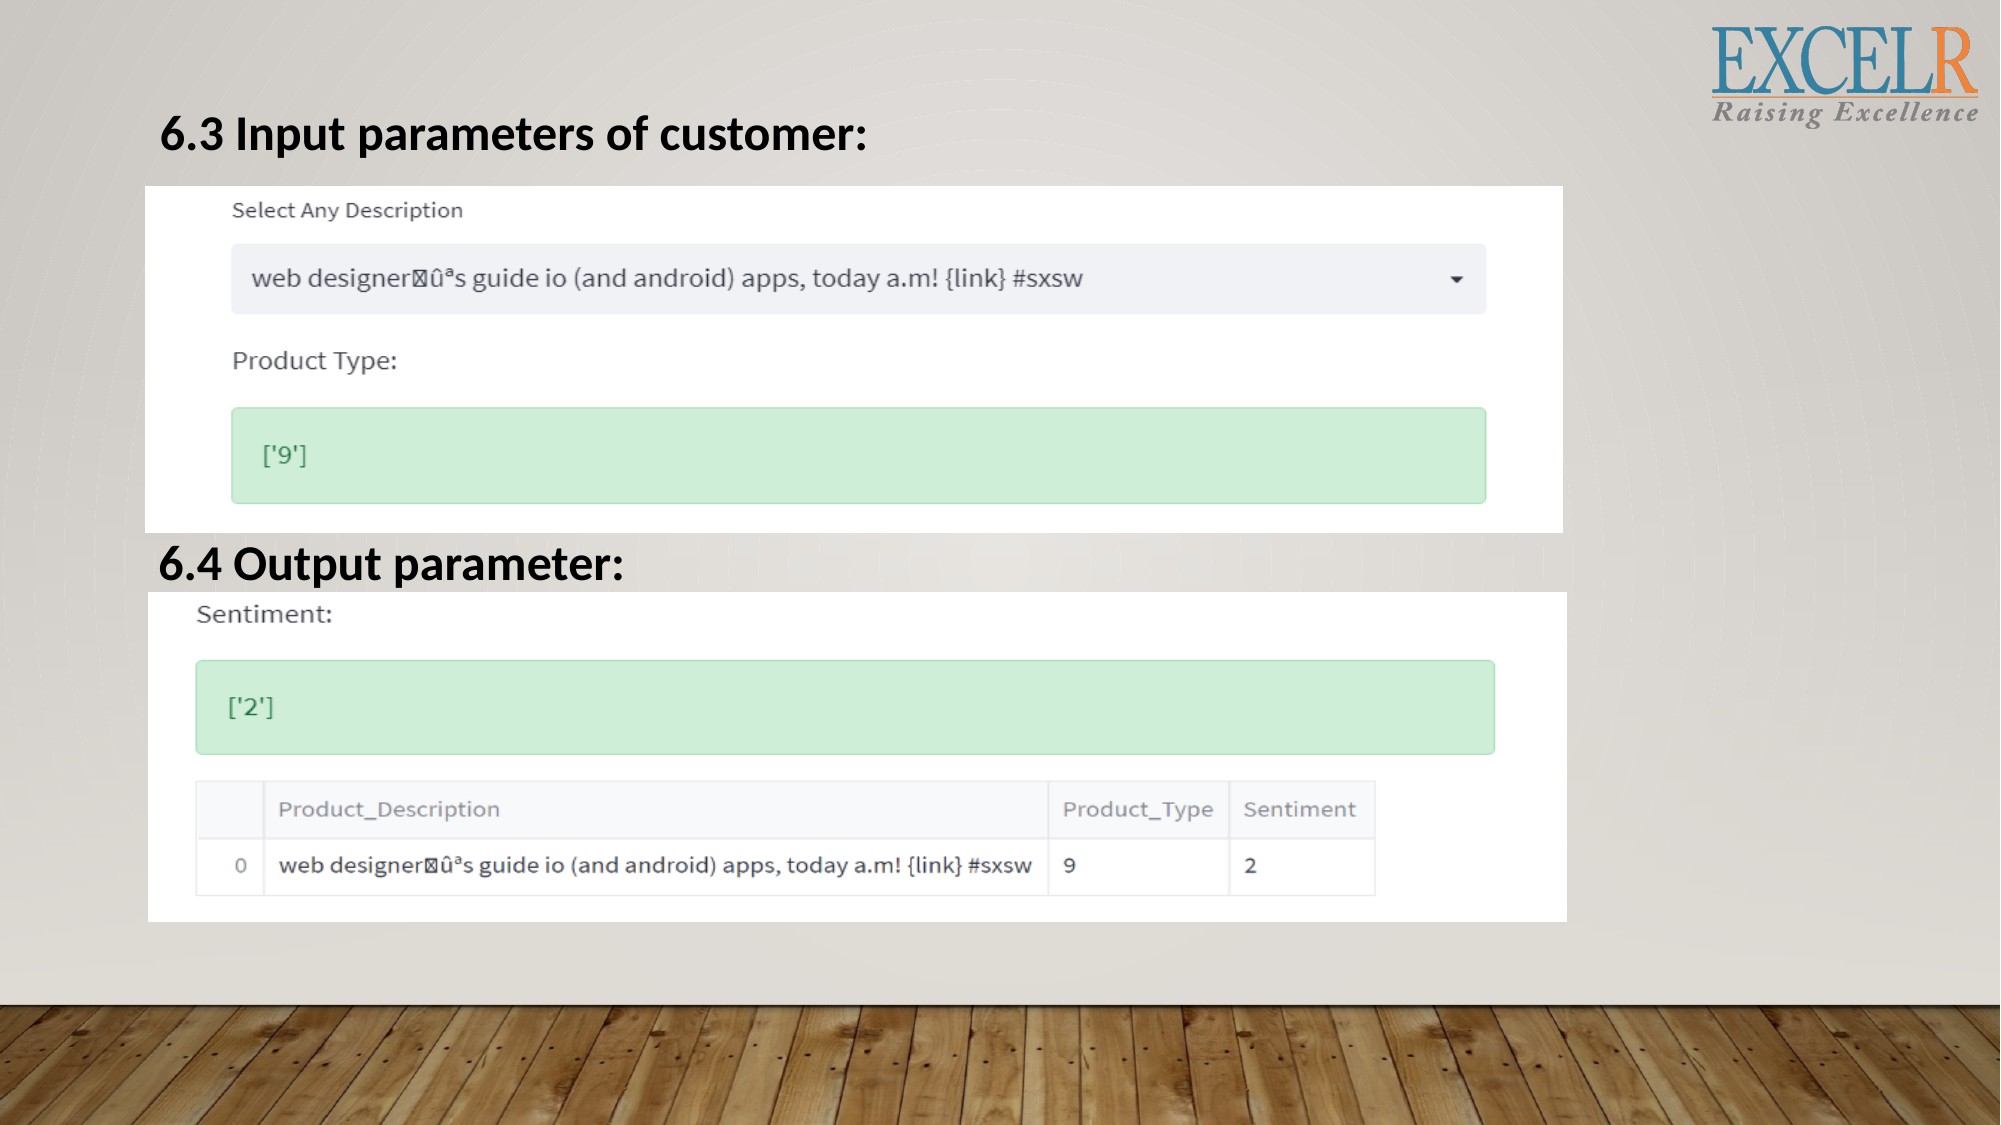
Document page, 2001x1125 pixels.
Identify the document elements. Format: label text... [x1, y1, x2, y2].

picture [0, 1005, 2000, 1125]
picture [1712, 26, 1978, 129]
picture [144, 186, 1564, 533]
text_box 6.4 Output parameter: [143, 523, 1365, 598]
text_box 6.3 Input parameters of customer: [145, 93, 1367, 168]
picture [148, 591, 1567, 922]
